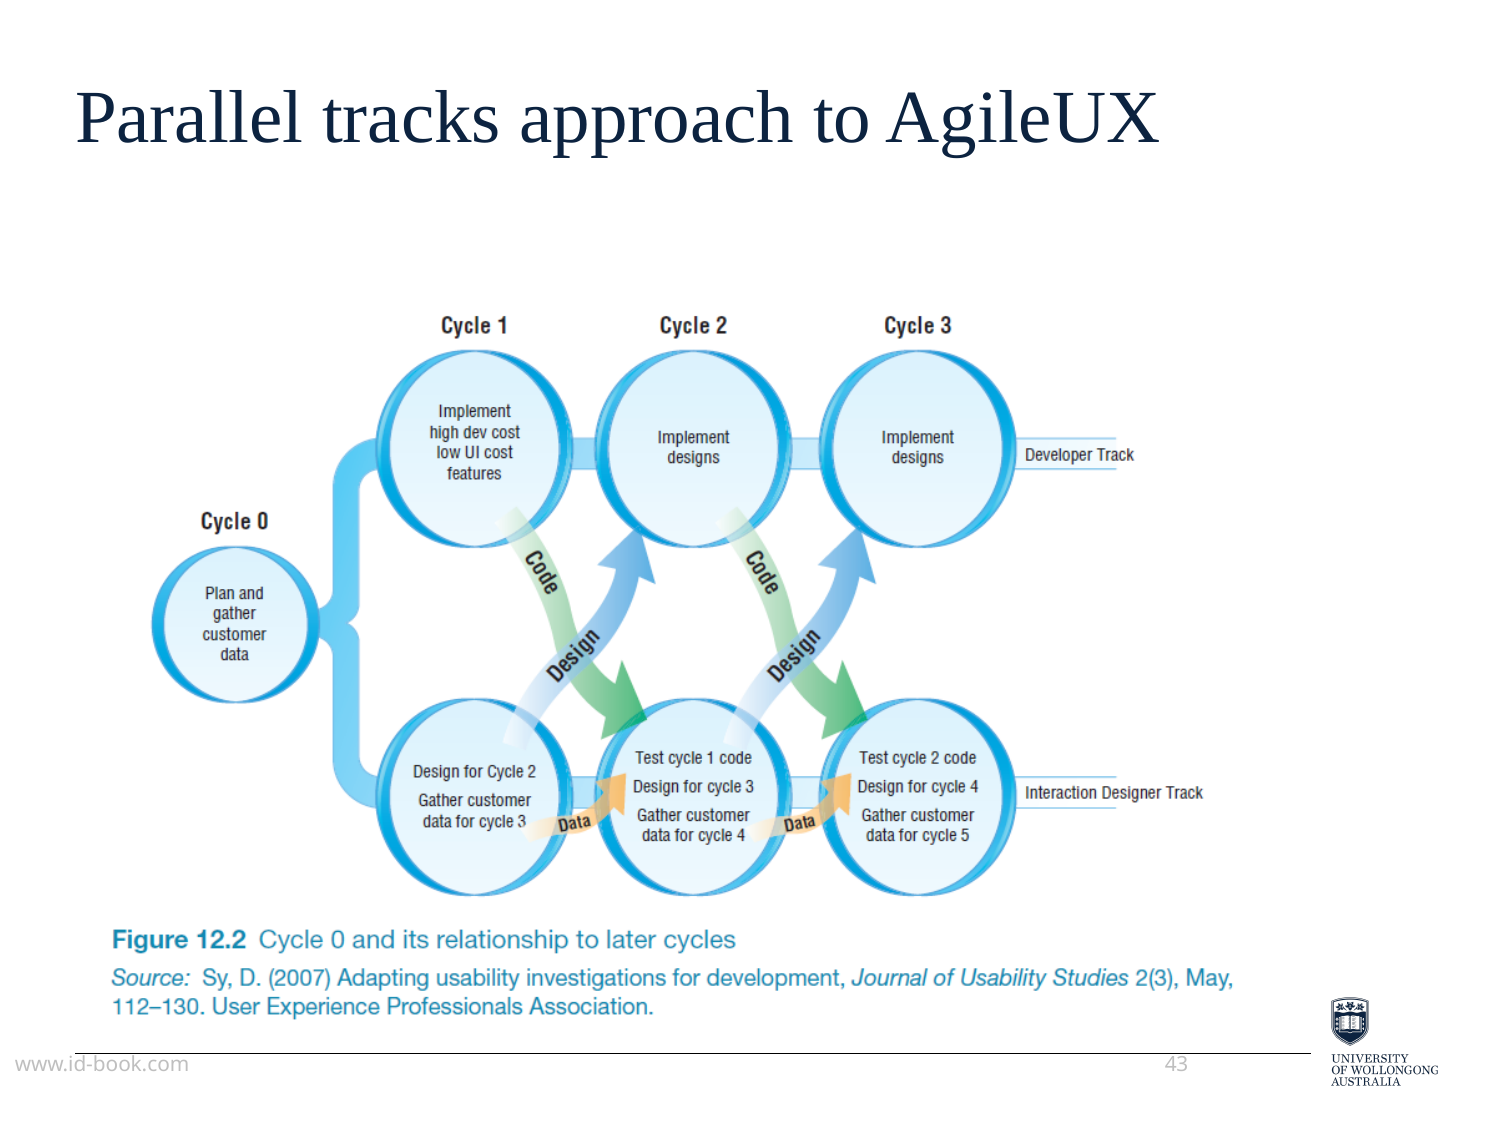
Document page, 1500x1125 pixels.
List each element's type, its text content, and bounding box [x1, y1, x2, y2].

footer www.id-book.com [0, 1042, 475, 1103]
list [102, 290, 1242, 1028]
title Parallel tracks approach to AgileUX [75, 67, 1270, 207]
slide_number 43 [1149, 1042, 1500, 1103]
